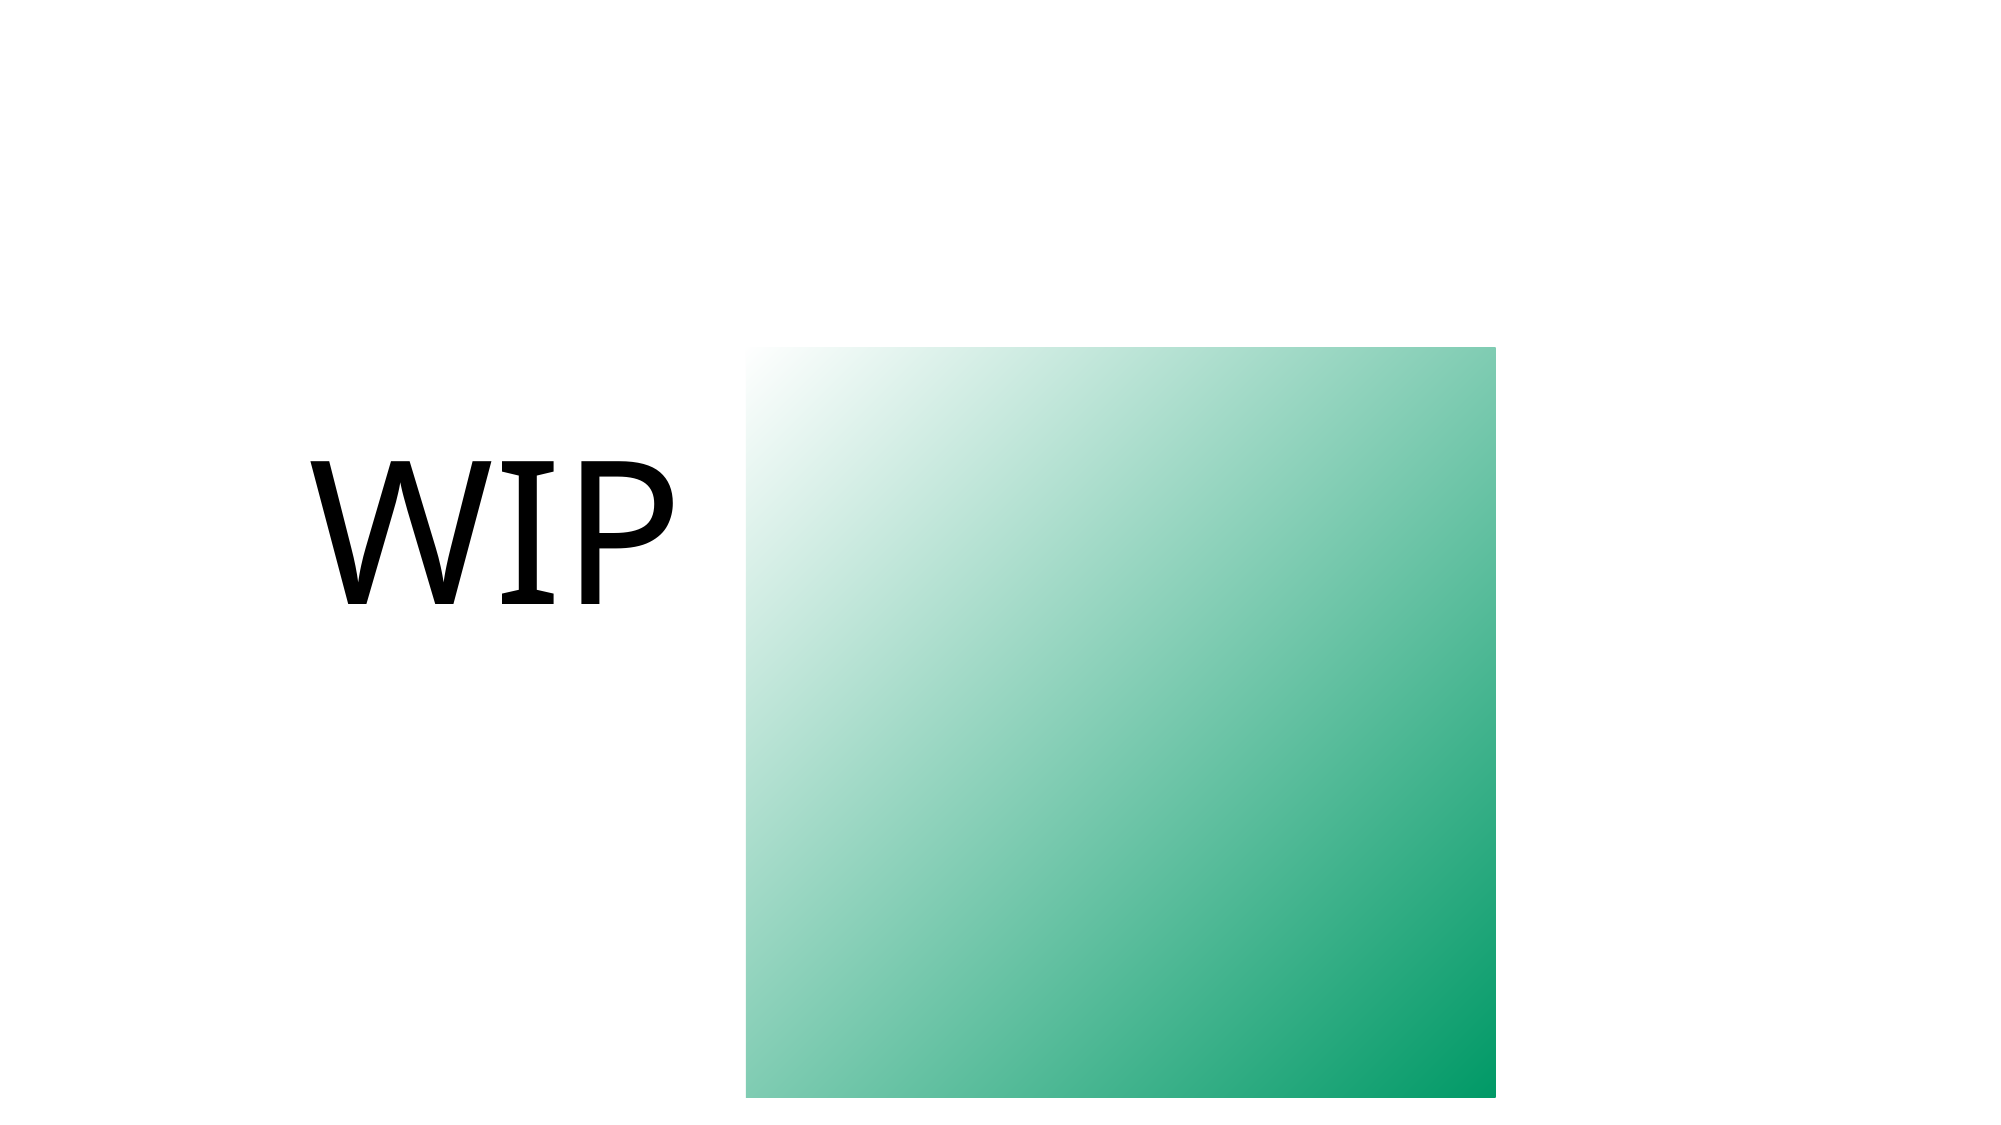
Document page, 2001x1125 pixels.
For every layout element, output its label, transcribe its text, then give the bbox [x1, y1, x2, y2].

text_box WIP :) [293, 397, 745, 653]
text_box [745, 347, 1497, 1099]
